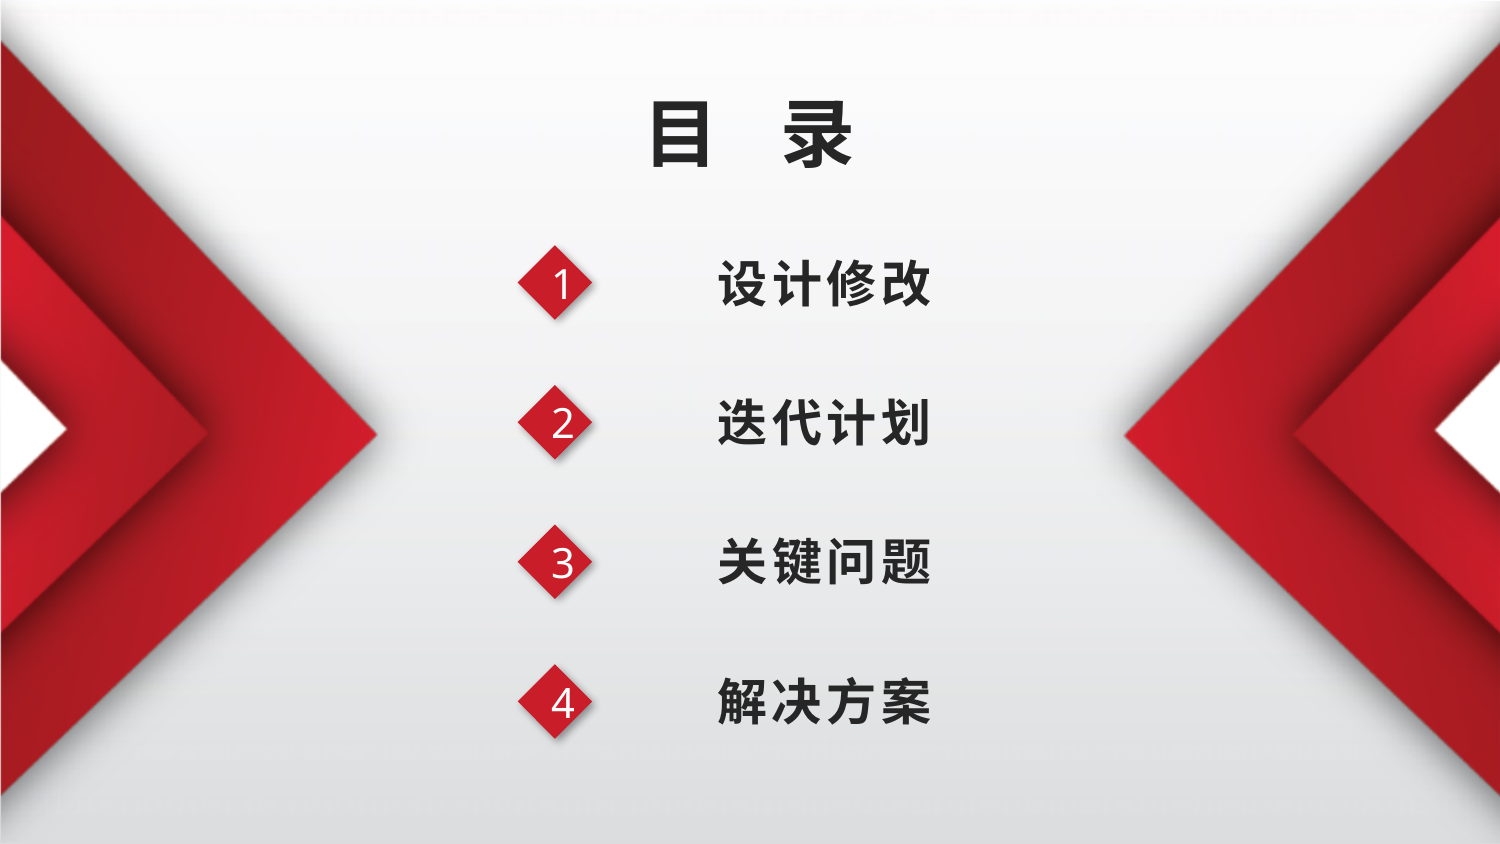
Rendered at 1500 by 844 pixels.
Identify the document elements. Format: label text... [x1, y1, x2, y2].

text_box 关键问题 [702, 523, 845, 598]
text_box 设计修改 [655, 244, 845, 320]
picture [0, 0, 1500, 844]
text_box 目 录 [581, 79, 919, 185]
text_box 4 [515, 662, 595, 741]
text_box 解决方案 [702, 662, 947, 738]
text_box 迭代计划 [702, 384, 845, 459]
